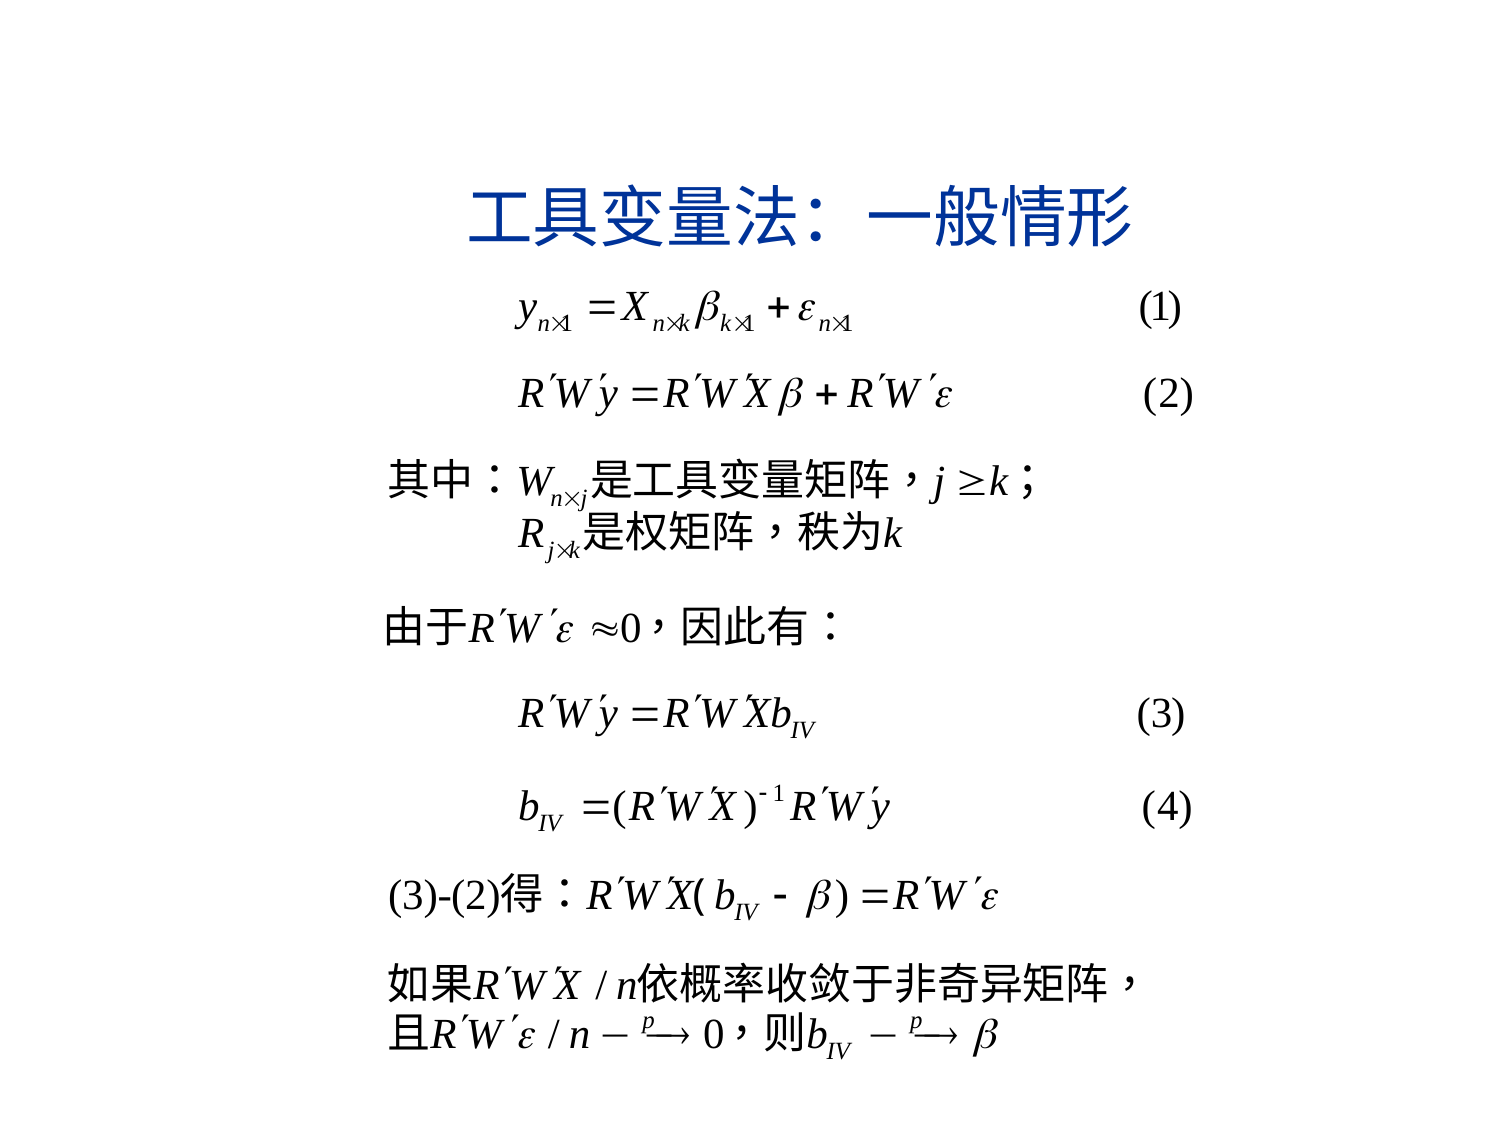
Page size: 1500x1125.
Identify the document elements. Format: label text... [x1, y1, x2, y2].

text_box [383, 278, 1200, 1066]
title 工具变量法：一般情形 [124, 174, 1476, 263]
